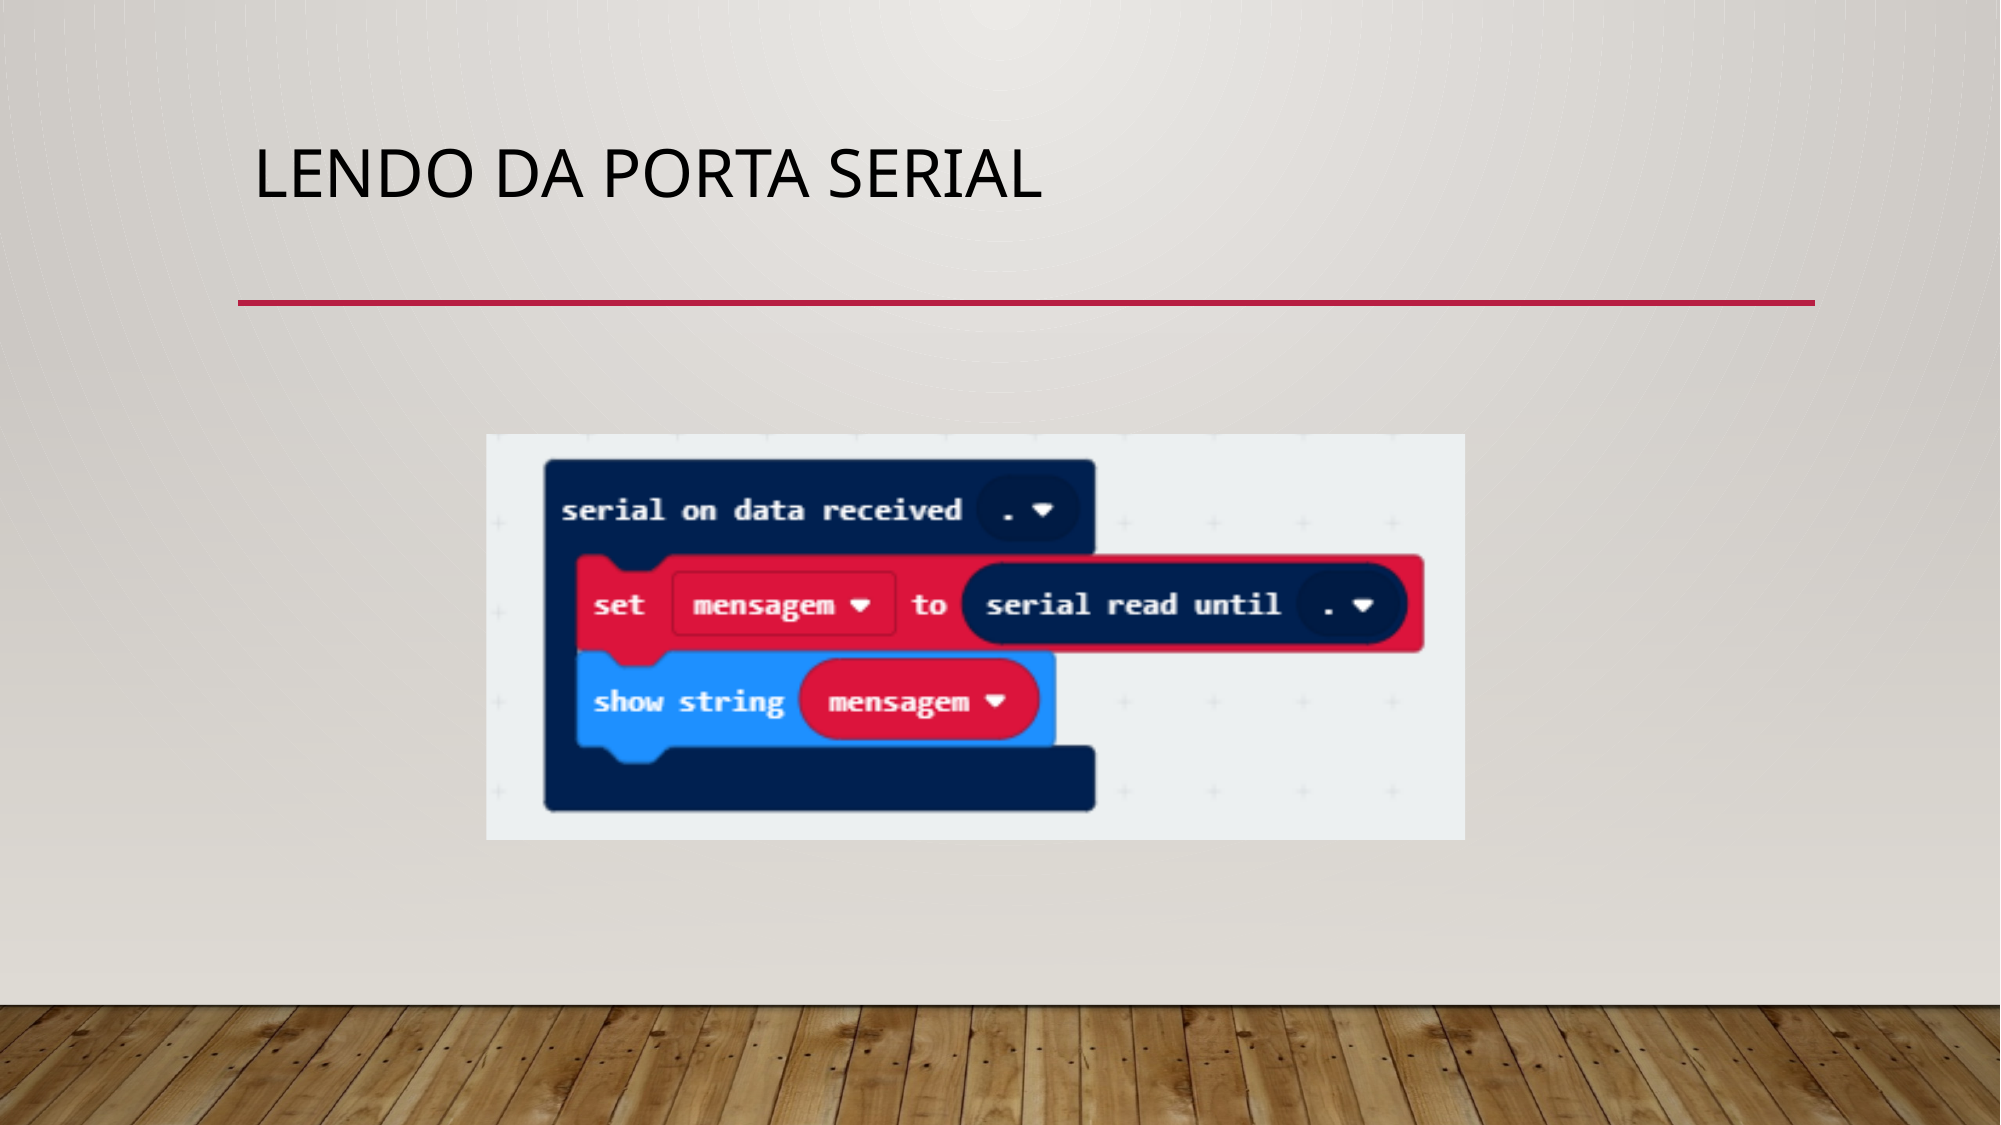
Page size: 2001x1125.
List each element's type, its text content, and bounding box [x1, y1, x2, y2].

picture [486, 434, 1466, 840]
title LENDO DA PORTA SERIAL [238, 131, 1814, 305]
picture [0, 1005, 2000, 1125]
